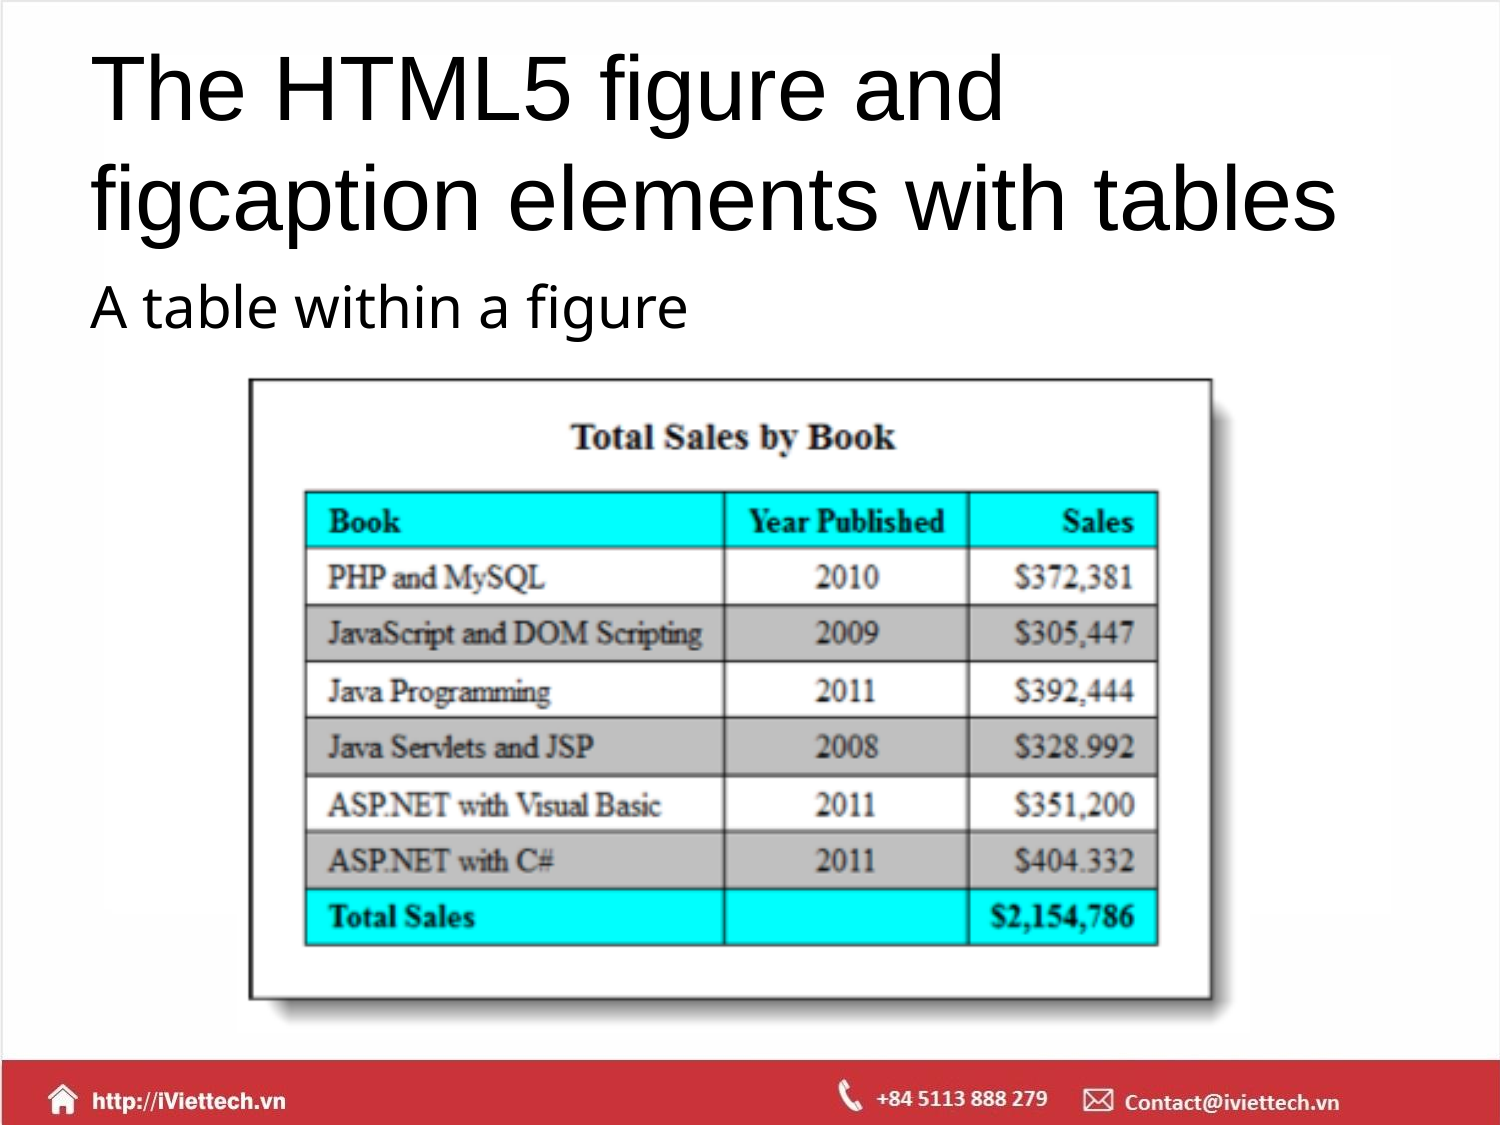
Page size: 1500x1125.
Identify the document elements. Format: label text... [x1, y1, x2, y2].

picture [0, 0, 1500, 1125]
list A table within a figure [75, 262, 1425, 1005]
title The HTML5 figure and figcaption elements with tables [75, 45, 1425, 233]
